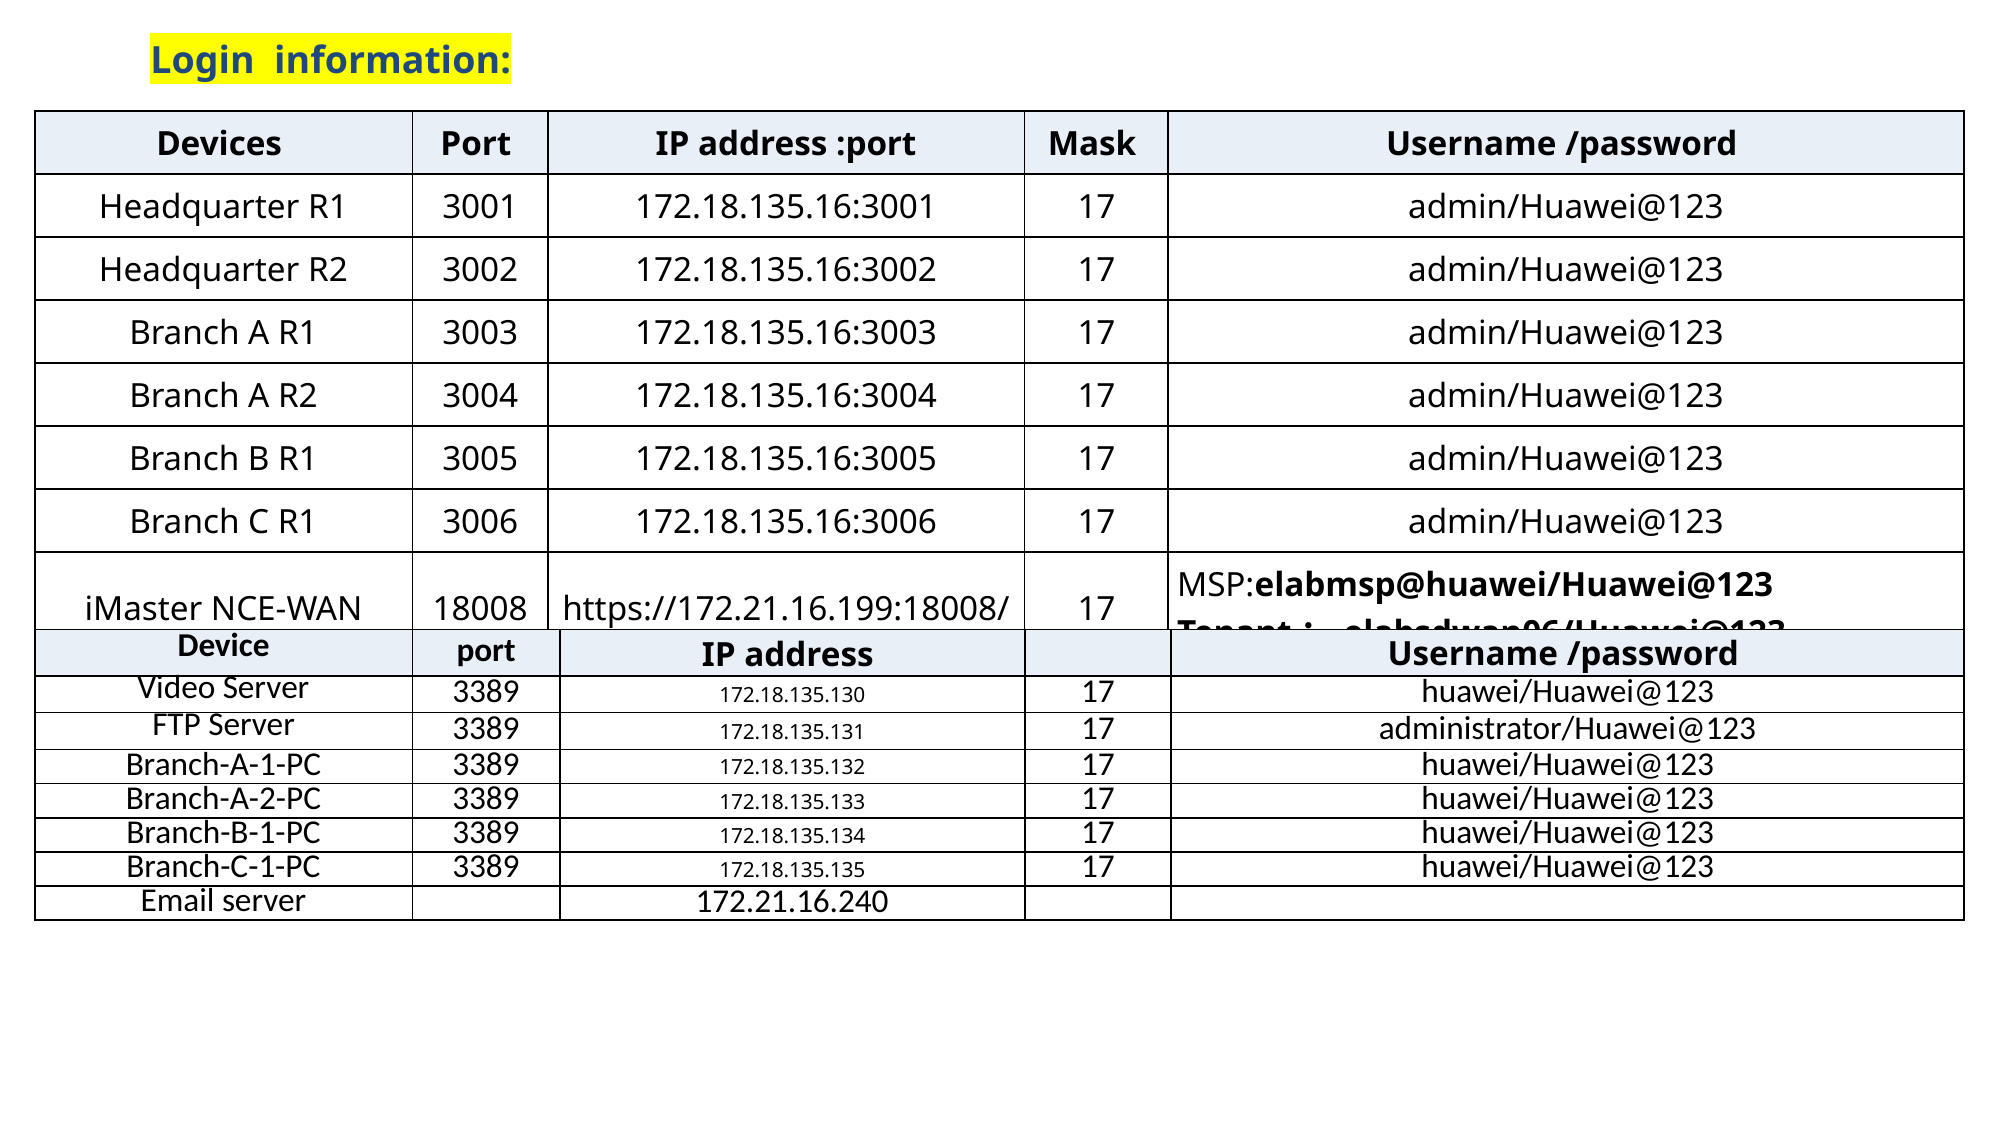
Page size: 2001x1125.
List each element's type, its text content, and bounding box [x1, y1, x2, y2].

table_cell admin/Huawei@123 [1169, 301, 1963, 362]
table_cell 17 [1026, 784, 1170, 817]
table_cell [413, 887, 559, 919]
table_header IP address [561, 630, 1024, 675]
table_cell 17 [1025, 175, 1167, 236]
table_cell Branch-A-1-PC [36, 750, 412, 783]
table_header Username /password [1172, 630, 1963, 675]
table_cell Branch-A-2-PC [36, 784, 412, 817]
table_cell Branch-B-1-PC [36, 819, 412, 851]
table_header [1026, 630, 1170, 675]
table_cell admin/Huawei@123 [1169, 175, 1963, 236]
table_cell 3006 [413, 490, 547, 551]
table_cell 17 [1025, 364, 1167, 425]
table_cell Branch B R1 [36, 427, 412, 488]
text_box Login information: [135, 28, 527, 89]
table_cell administrator/Huawei@123 [1172, 713, 1963, 749]
table_header Mask [1025, 112, 1167, 173]
table_cell 172.18.135.16:3005 [549, 427, 1024, 488]
table_cell 172.18.135.130 [561, 677, 1024, 712]
table_cell [1026, 887, 1170, 919]
table_cell Headquarter R1 [36, 175, 412, 236]
table_cell 172.18.135.132 [561, 750, 1024, 783]
table_cell 172.18.135.16:3001 [549, 175, 1024, 236]
table_header Username /password [1169, 112, 1963, 173]
table_cell Branch A R2 [36, 364, 412, 425]
table_cell 3005 [413, 427, 547, 488]
table_cell 3389 [413, 853, 559, 885]
table_cell 3389 [413, 819, 559, 851]
table_cell 172.18.135.133 [561, 784, 1024, 817]
table_cell 3389 [413, 713, 559, 749]
table_cell 17 [1025, 238, 1167, 299]
table_cell admin/Huawei@123 [1169, 490, 1963, 551]
table_cell admin/Huawei@123 [1169, 238, 1963, 299]
table_cell 172.18.135.16:3004 [549, 364, 1024, 425]
table_cell Branch C R1 [36, 490, 412, 551]
table_cell Email server [36, 887, 412, 919]
table_cell 172.18.135.16:3003 [549, 301, 1024, 362]
table_cell Video Server [36, 677, 412, 712]
table_cell MSP:elabmsp@huawei/Huawei@123 Tenant：elabsdwan06/Huawei@123 [1169, 553, 1963, 629]
table_cell Branch A R1 [36, 301, 412, 362]
table_cell 17 [1025, 427, 1167, 488]
table_cell 17 [1026, 819, 1170, 851]
table_cell 172.18.135.16:3002 [549, 238, 1024, 299]
table_cell 3003 [413, 301, 547, 362]
table_header IP address :port [549, 112, 1024, 173]
table_cell 172.18.135.135 [561, 853, 1024, 885]
table_header port [413, 630, 559, 675]
table_cell 17 [1026, 750, 1170, 783]
table_cell 172.18.135.131 [561, 713, 1024, 749]
table_cell 17 [1025, 301, 1167, 362]
table_cell 17 [1025, 490, 1167, 551]
table_cell [1172, 887, 1963, 919]
table_cell huawei/Huawei@123 [1172, 853, 1963, 885]
table_cell 172.18.135.134 [561, 819, 1024, 851]
table_cell huawei/Huawei@123 [1172, 784, 1963, 817]
table_cell Branch-C-1-PC [36, 853, 412, 885]
table_cell huawei/Huawei@123 [1172, 819, 1963, 851]
table_cell https://172.21.16.199:18008/ [549, 553, 1024, 629]
table_header Port [413, 112, 547, 173]
table_cell FTP Server [36, 713, 412, 749]
table_cell admin/Huawei@123 [1169, 427, 1963, 488]
table_cell 3389 [413, 750, 559, 783]
table_cell 3004 [413, 364, 547, 425]
table_header Device [36, 630, 412, 675]
table_cell Headquarter R2 [36, 238, 412, 299]
table_cell 3002 [413, 238, 547, 299]
table_cell huawei/Huawei@123 [1172, 750, 1963, 783]
table_cell 3001 [413, 175, 547, 236]
table_cell 3389 [413, 784, 559, 817]
table_cell huawei/Huawei@123 [1172, 677, 1963, 712]
table_cell 17 [1026, 713, 1170, 749]
table_cell 172.21.16.240 [561, 887, 1024, 919]
table_cell 3389 [413, 677, 559, 712]
table_cell admin/Huawei@123 [1169, 364, 1963, 425]
table_cell 17 [1026, 677, 1170, 712]
table_cell 17 [1025, 553, 1167, 629]
table_cell 18008 [413, 553, 547, 629]
table_cell iMaster NCE-WAN [36, 553, 412, 629]
table_header Devices [36, 112, 412, 173]
table_cell 17 [1026, 853, 1170, 885]
table_cell 172.18.135.16:3006 [549, 490, 1024, 551]
